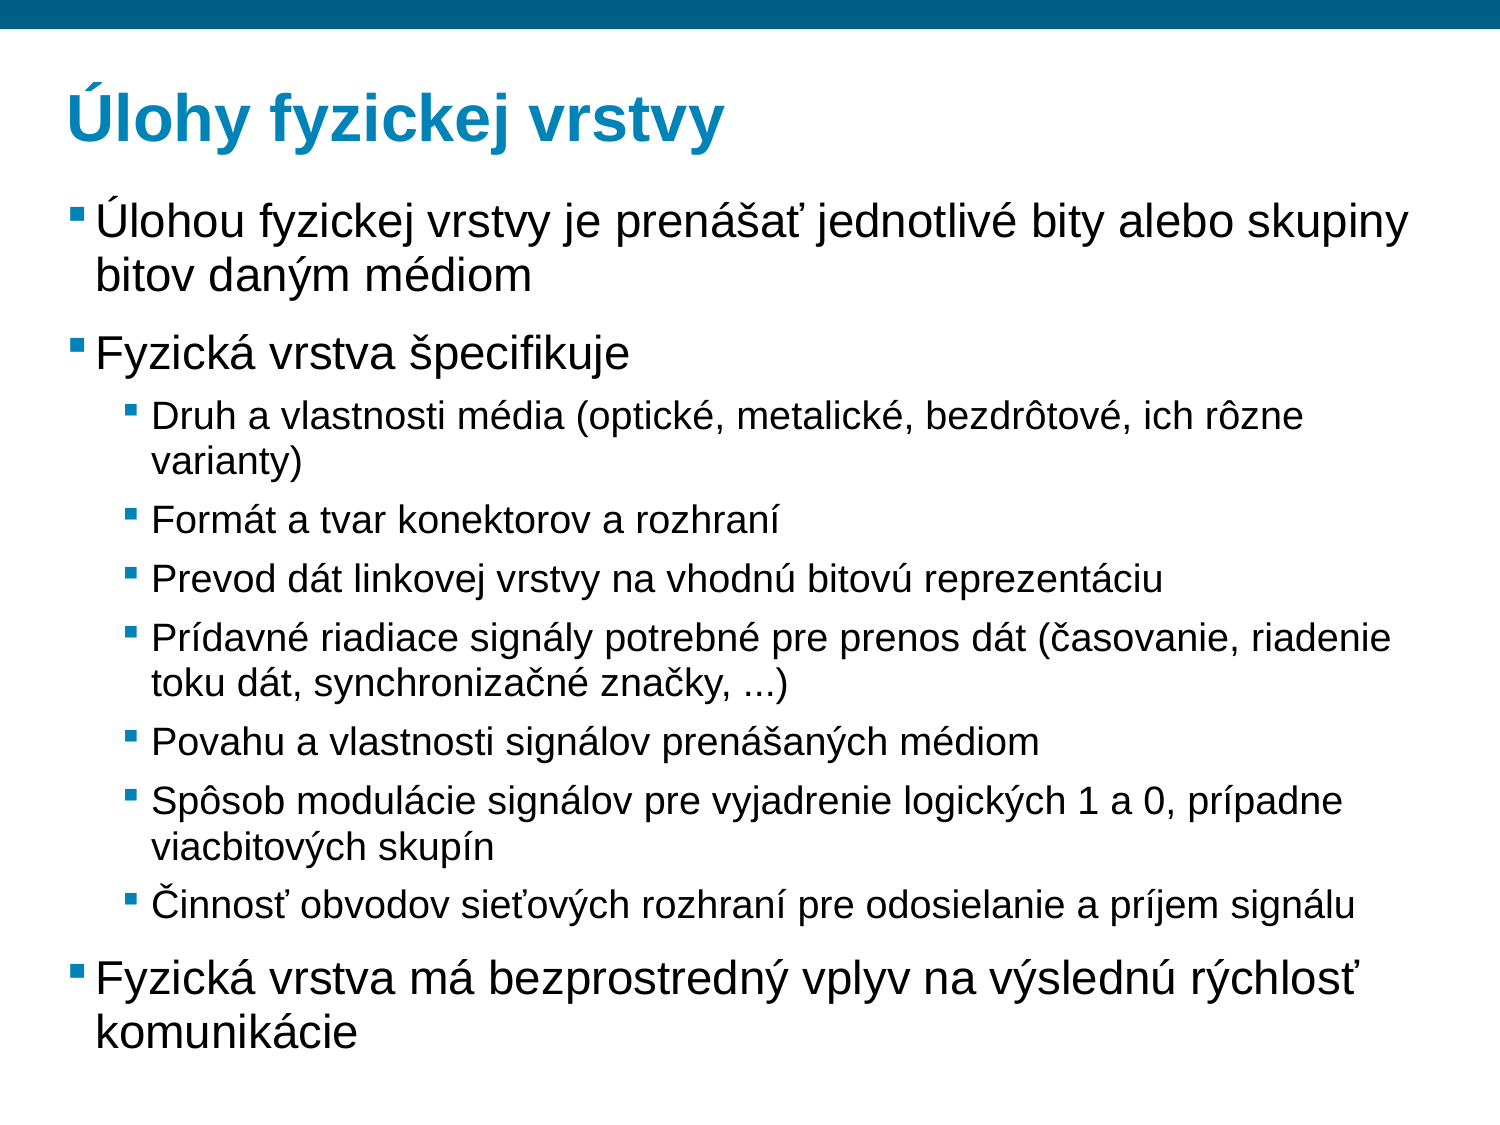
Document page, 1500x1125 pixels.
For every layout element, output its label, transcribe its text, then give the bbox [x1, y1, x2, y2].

title Úlohy fyzickej vrstvy [53, 50, 1447, 163]
list Úlohou fyzickej vrstvy je prenášať jednotlivé bity alebo skupiny bitov daným médiom Fyzická vrstva špecifikuje Druh a vlastnosti média (optické, metalické, bezdrôtové, ich rôzne varianty) Formát a tvar konektorov a rozhraní Prevod dát linkovej vrstvy na vhodnú bitovú reprezentáciu Prídavné riadiace signály potrebné pre prenos dát (časovanie, riadenie toku dát, synchronizačné značky, ...) Povahu a vlastnosti signálov prenášaných médiom Spôsob modulácie signálov pre vyjadrenie logických 1 a 0, prípadne viacbitových skupín Činnosť obvodov sieťových rozhraní pre odosielanie a príjem signálu Fyzická vrstva má bezprostredný vplyv na výslednú rýchlosť komunikácie [53, 187, 1447, 1075]
